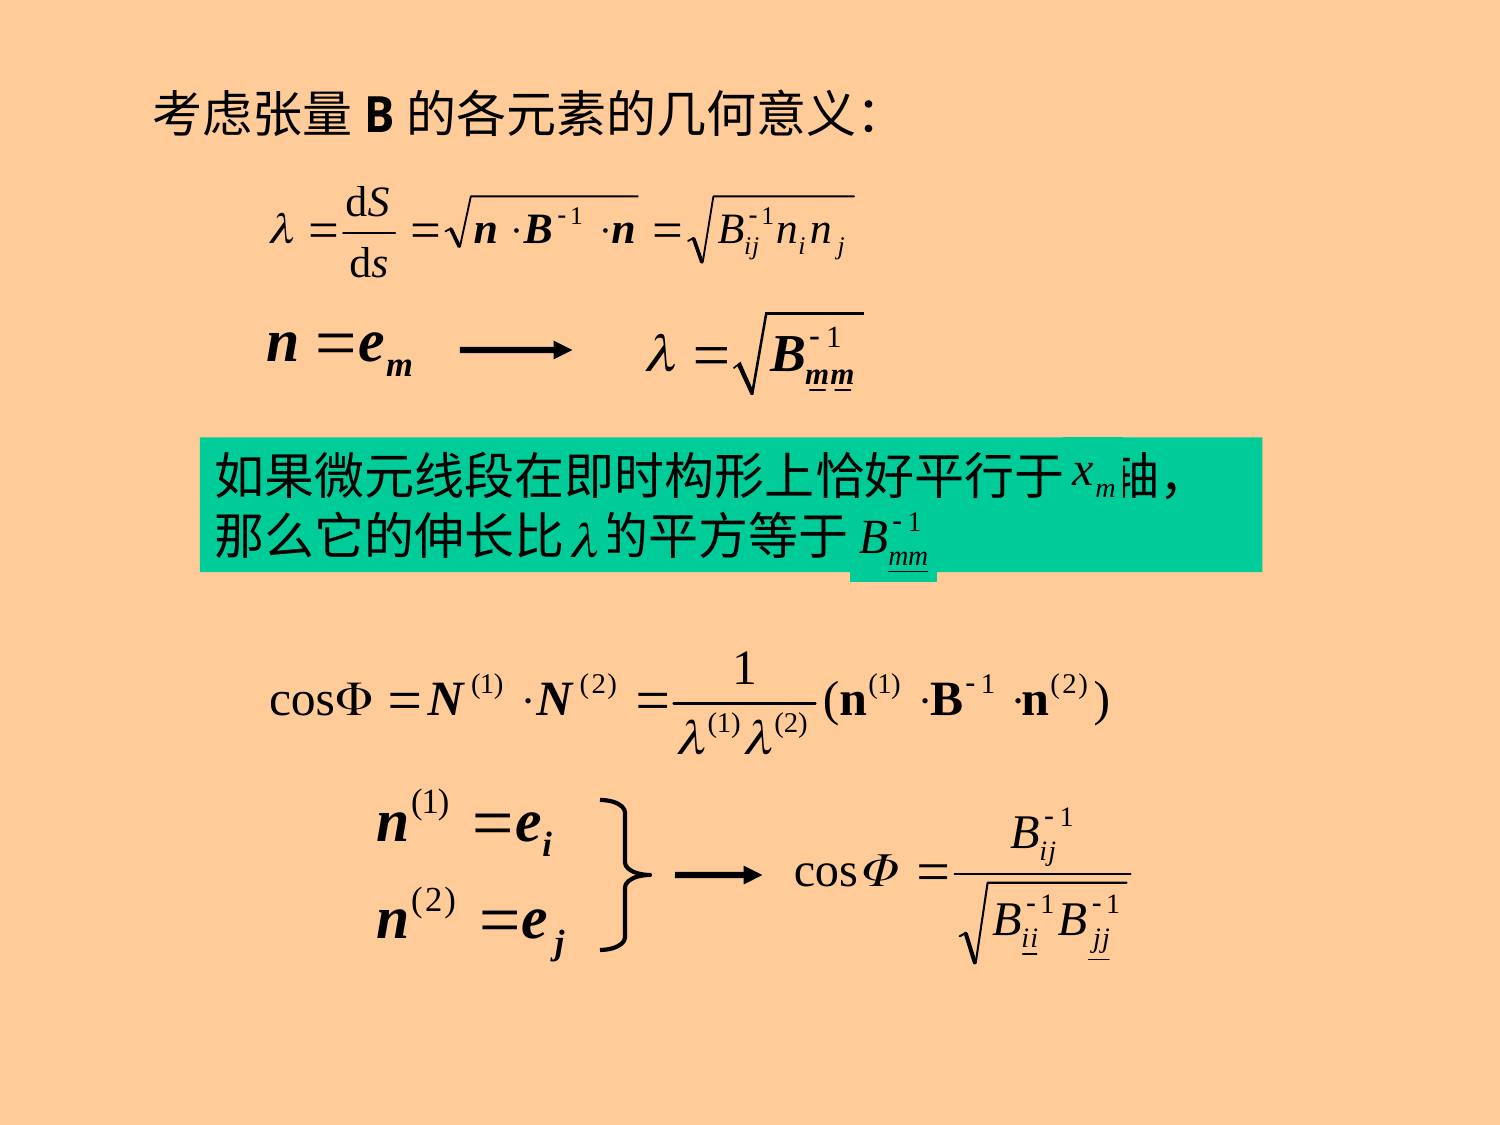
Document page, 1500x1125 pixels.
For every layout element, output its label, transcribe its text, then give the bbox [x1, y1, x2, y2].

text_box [262, 637, 1120, 766]
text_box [199, 437, 1263, 582]
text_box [787, 793, 1142, 975]
text_box [600, 799, 651, 950]
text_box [367, 774, 567, 872]
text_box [637, 299, 875, 407]
text_box [459, 343, 573, 357]
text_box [257, 299, 427, 392]
text_box 考虑张量B的各元素的几何意义： [137, 74, 1046, 150]
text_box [367, 872, 577, 975]
text_box [674, 868, 763, 882]
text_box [262, 174, 863, 288]
